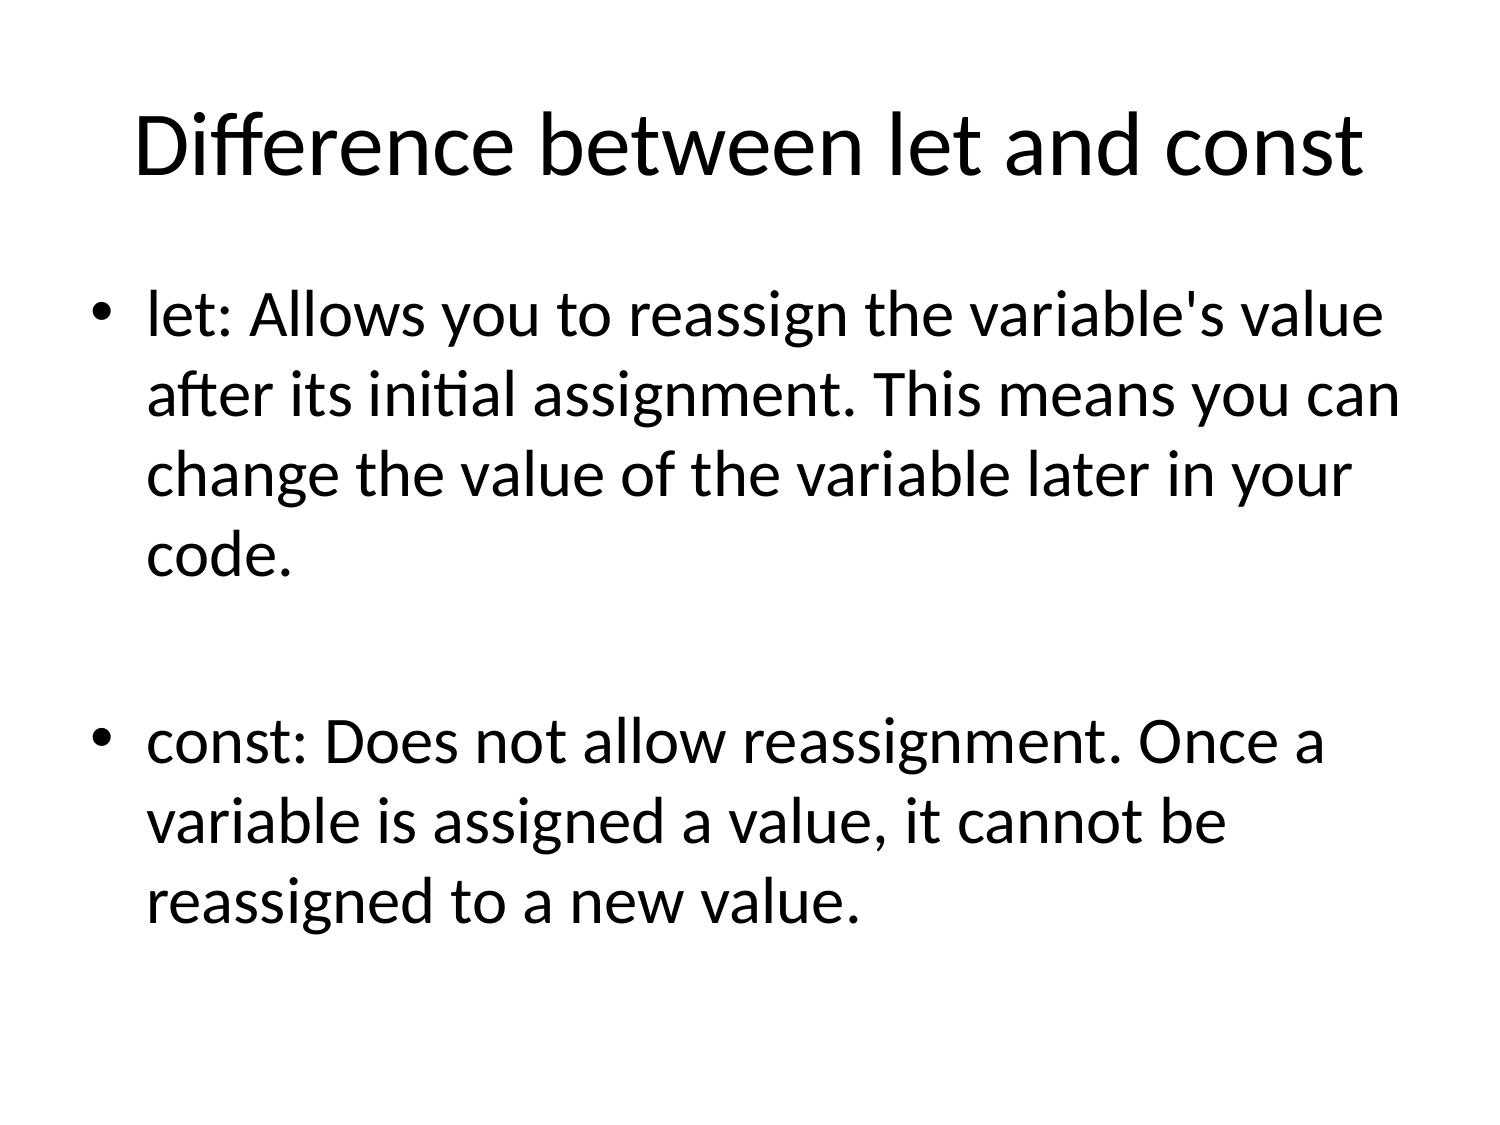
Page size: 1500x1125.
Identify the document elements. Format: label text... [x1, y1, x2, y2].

list let: Allows you to reassign the variable's value after its initial assignment. This means you can change the value of the variable later in your code. const: Does not allow reassignment. Once a variable is assigned a value, it cannot be reassigned to a new value. [75, 262, 1425, 1005]
title Difference between let and const [75, 45, 1425, 233]
